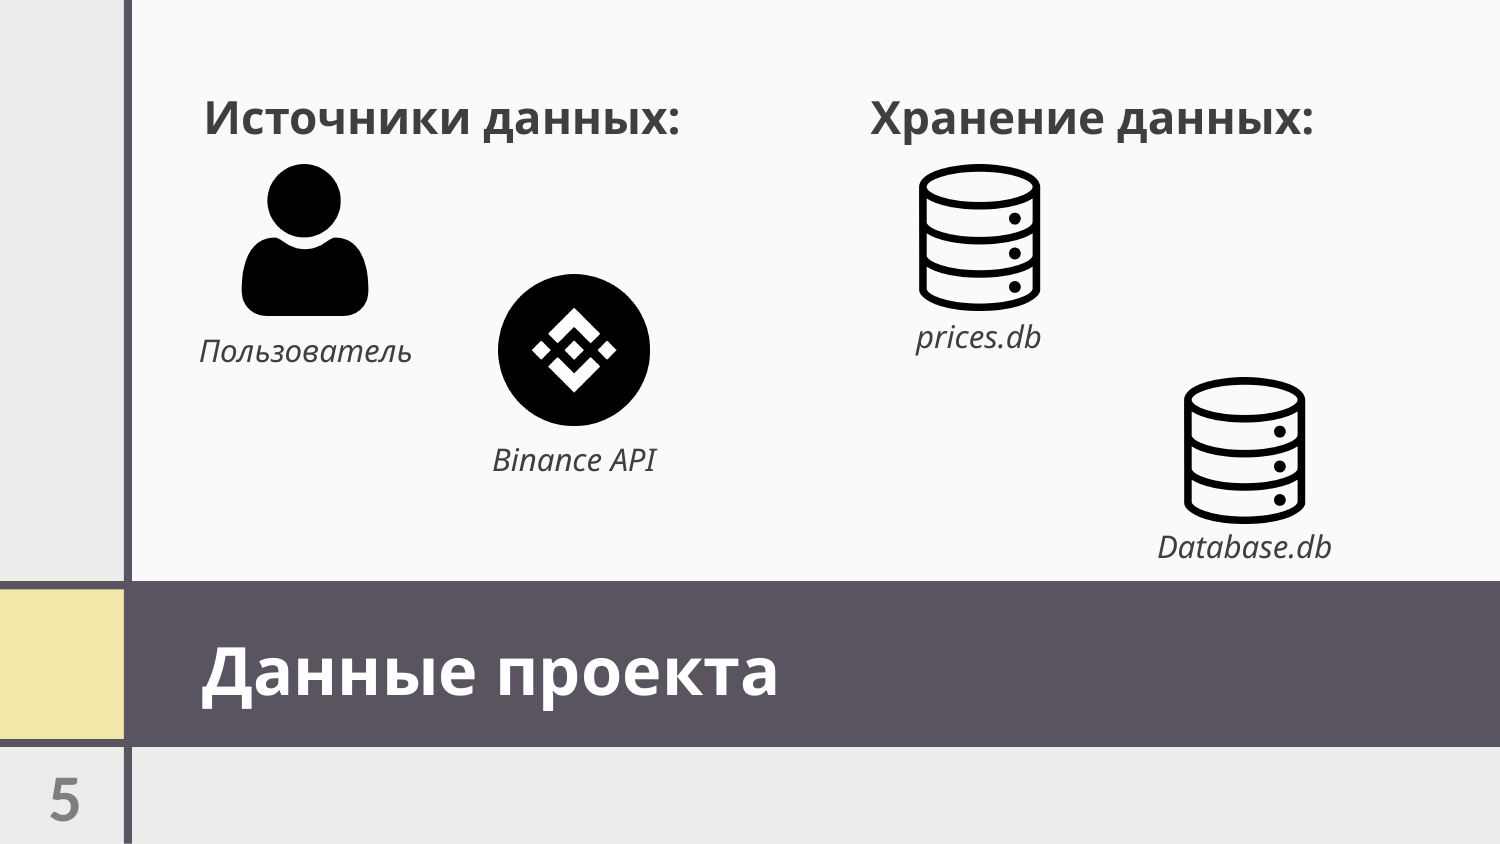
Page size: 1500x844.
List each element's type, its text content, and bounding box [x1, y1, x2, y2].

picture [1171, 376, 1319, 524]
title Данные проекта [188, 599, 1421, 727]
picture [229, 164, 381, 317]
text_box Пользователь [151, 315, 461, 384]
list Источники данных: [189, 61, 775, 520]
list Хранение данных: [857, 61, 1442, 520]
text_box Binance API [419, 425, 729, 494]
picture [498, 274, 650, 426]
picture [905, 164, 1053, 312]
text_box prices.db [853, 301, 1106, 370]
text_box Database.db [1118, 512, 1371, 581]
text_box 5 [0, 750, 131, 841]
